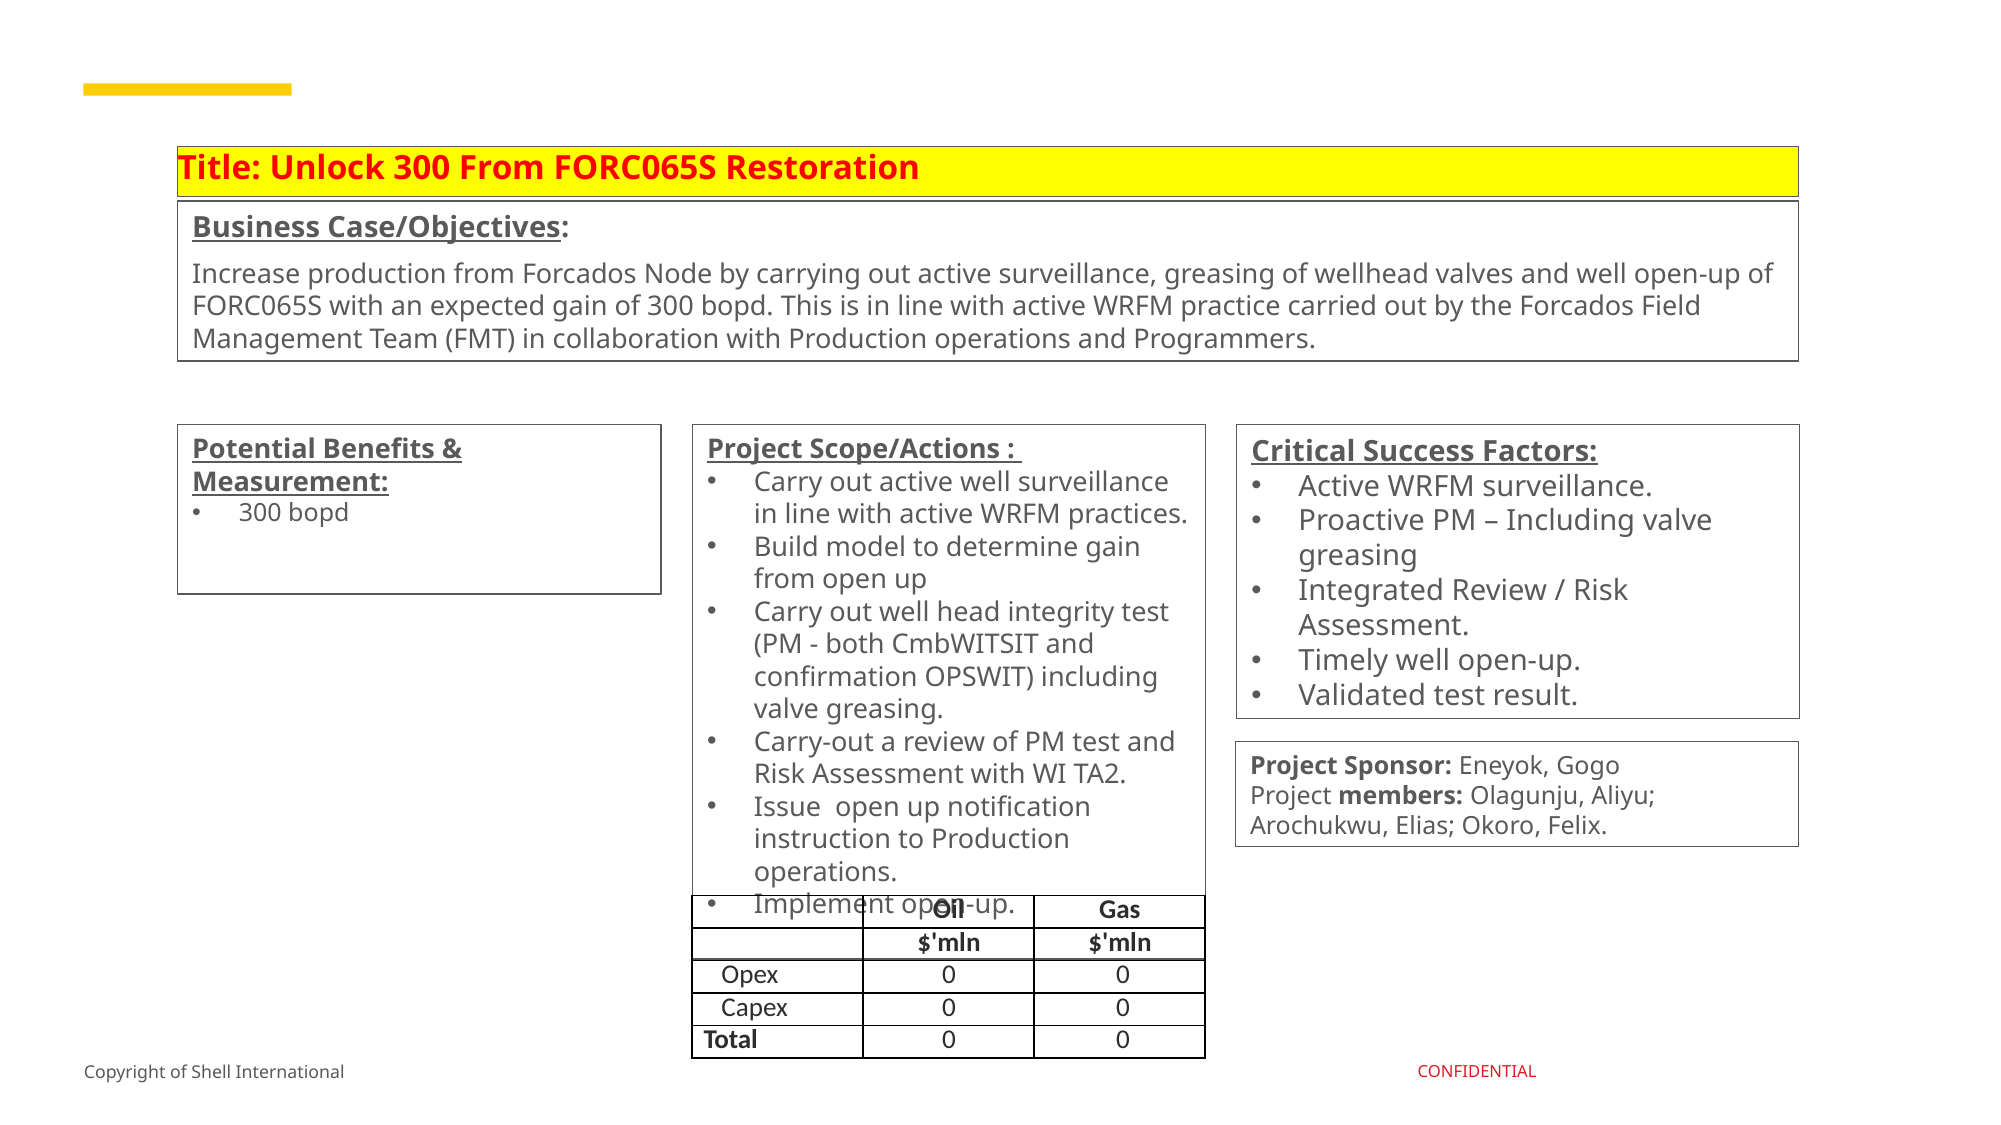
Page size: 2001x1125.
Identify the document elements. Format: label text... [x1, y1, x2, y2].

table_cell Opex [693, 961, 862, 992]
table_cell 0 [1035, 1026, 1204, 1057]
text_box Potential Benefits & Measurement: 300 bopd [175, 422, 663, 596]
title Title: Unlock 300 From FORC065S Restoration [177, 146, 1799, 197]
table_cell 0 [864, 994, 1033, 1025]
table_cell Total [693, 1026, 862, 1057]
text_box Project Sponsor: Eneyok, Gogo Project members: Olagunju, Aliyu; Arochukwu, Elias; Okoro, Felix. [1235, 741, 1799, 847]
table_cell 0 [1035, 961, 1204, 992]
text_box Business Case/Objectives: Increase production from Forcados Node by carrying out active surveillance, greasing of wellhead valves and well open-up of FORC065S with an expected gain of 300 bopd. This is in line with active WRFM practice carried out by the Forcados Field Management Team (FMT) in collaboration with Production operations and Programmers. [175, 199, 1801, 363]
table_cell 0 [1035, 994, 1204, 1025]
table_header Gas [1035, 896, 1204, 927]
table_cell $'mln [864, 929, 1033, 960]
table_cell [693, 929, 862, 960]
table_header [693, 896, 862, 927]
table_cell 0 [864, 961, 1033, 992]
table_cell $'mln [1035, 929, 1204, 960]
table_header Oil [864, 896, 1033, 927]
table_cell 0 [864, 1026, 1033, 1057]
text_box Project Scope/Actions : Carry out active well surveillance in line with active WRFM practices. Build model to determine gain from open up Carry out well head integrity test (PM - both CmbWITSIT and confirmation OPSWIT) including valve greasing. Carry-out a review of PM test and Risk Assessment with WI TA2. Issue open up notification instruction to Production operations. Implement open-up. [692, 424, 1206, 895]
table_cell Capex [693, 994, 862, 1025]
text_box Critical Success Factors: Active WRFM surveillance. Proactive PM – Including valve greasing Integrated Review / Risk Assessment. Timely well open-up. Validated test result. [1236, 424, 1800, 719]
